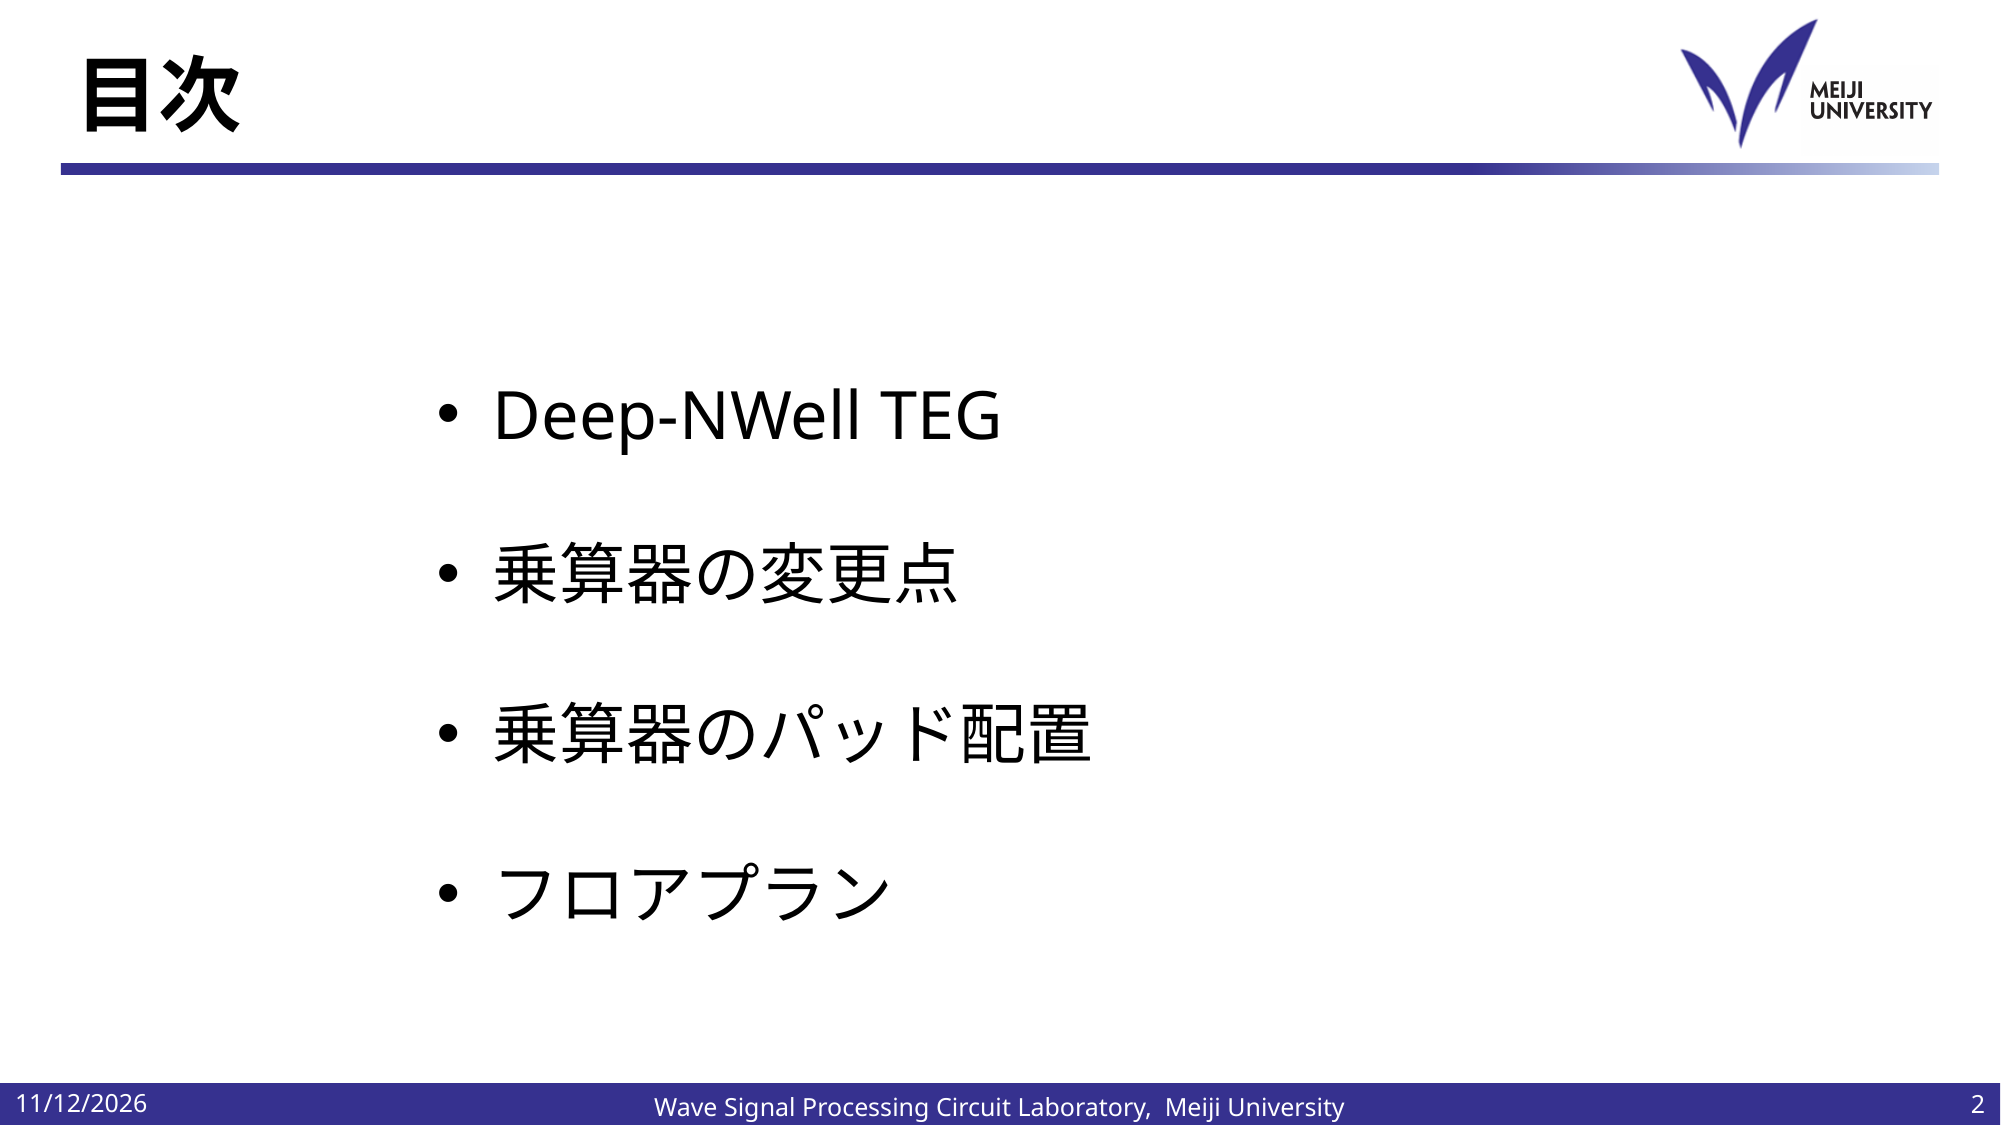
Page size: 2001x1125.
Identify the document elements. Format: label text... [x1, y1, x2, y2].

title 目次 [60, 34, 1786, 164]
text_box Deep-NWell TEG 乗算器の変更点 乗算器のパッド配置 フロアプラン [421, 365, 1425, 940]
picture [1675, 16, 1939, 156]
slide_number 2 [1550, 1075, 2000, 1125]
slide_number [0, 1074, 450, 1125]
footer Wave Signal Processing Circuit Laboratory, Meiji University [588, 1078, 1412, 1125]
